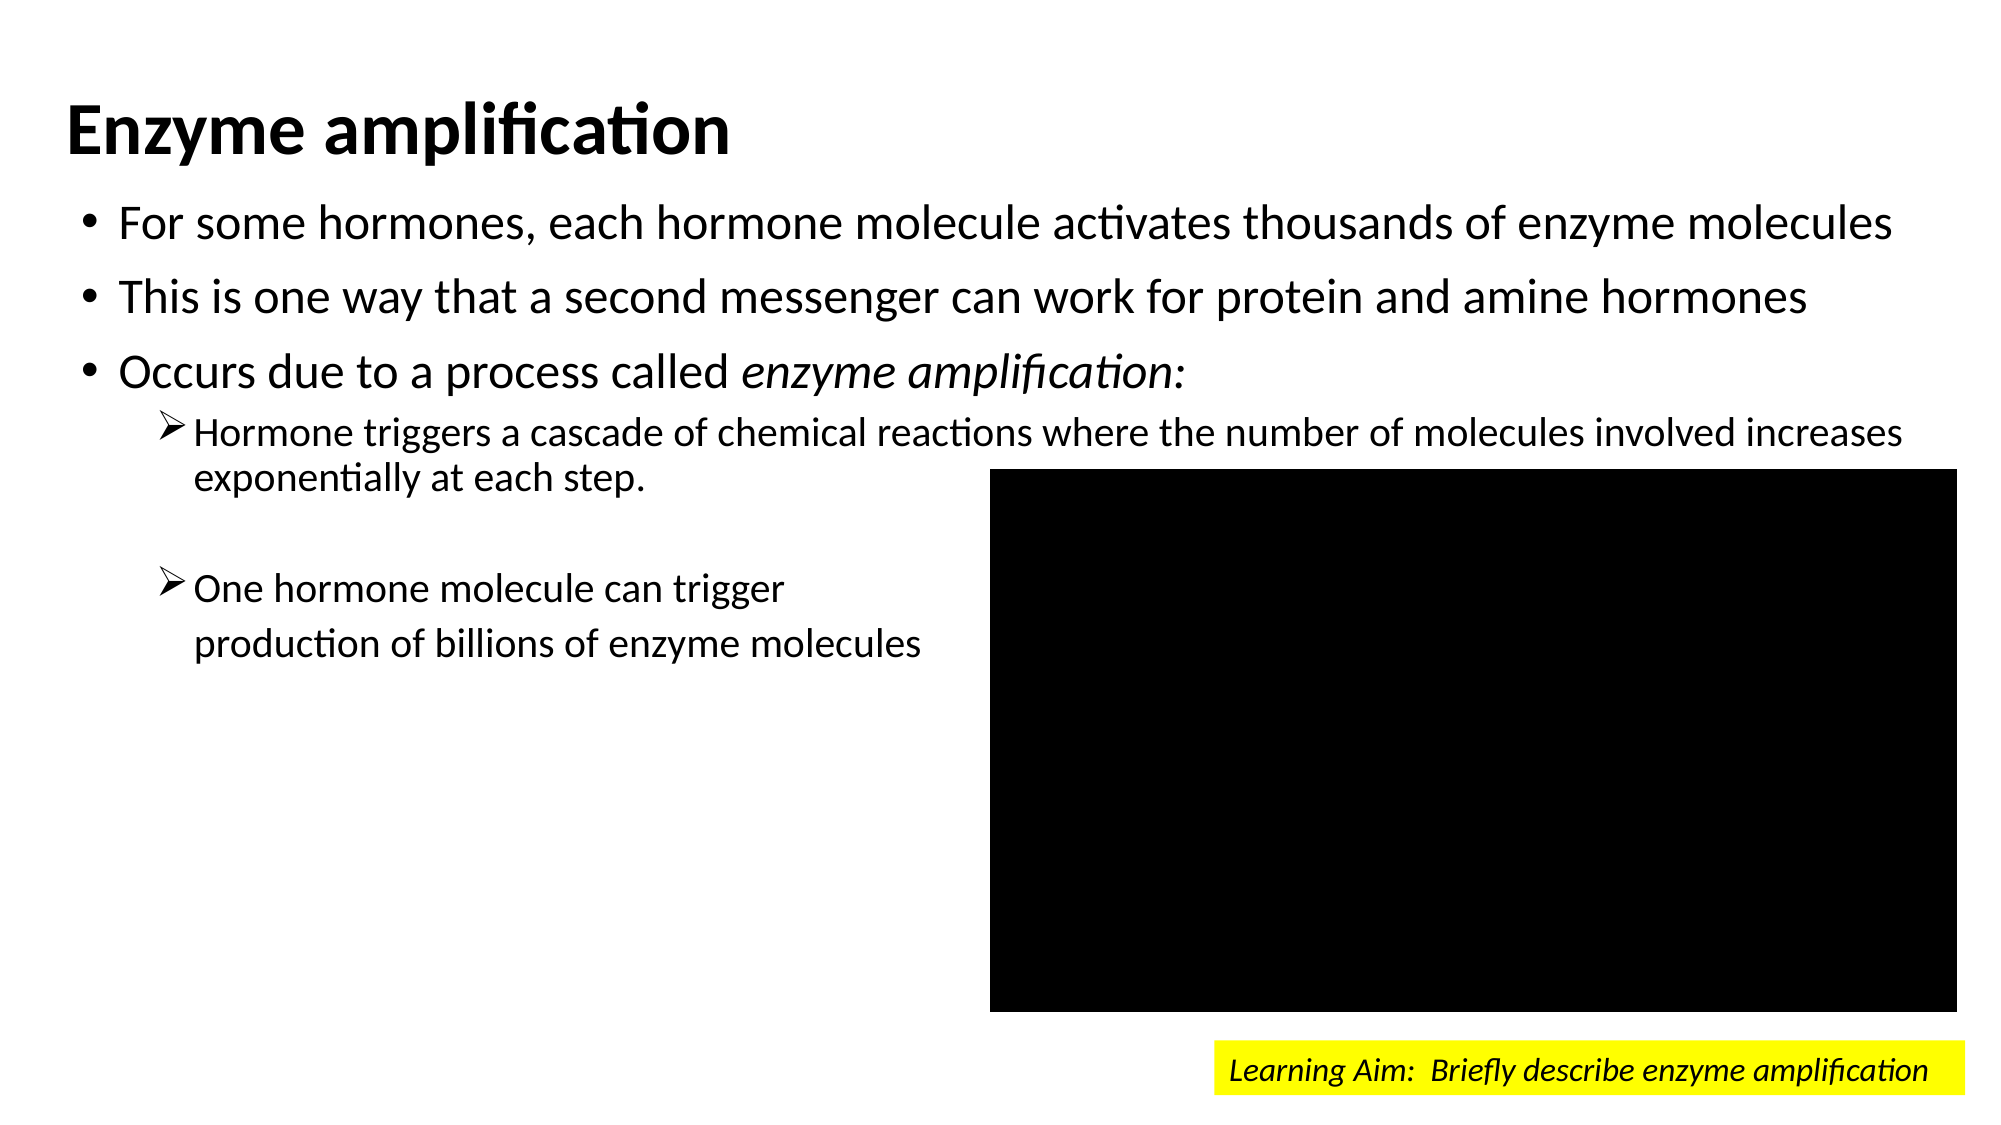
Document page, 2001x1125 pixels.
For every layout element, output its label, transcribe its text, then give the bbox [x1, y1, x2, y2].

text_box Learning Aim: Briefly describe enzyme amplification [1214, 1040, 1966, 1096]
title Enzyme amplification [51, 48, 1777, 213]
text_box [989, 468, 1957, 1013]
list For some hormones, each hormone molecule activates thousands of enzyme molecules This is one way that a second messenger can work for protein and amine hormones Occurs due to a process called enzyme amplification: Hormone triggers a cascade of chemical reactions where the number of molecules involved increases exponentially at each step. One hormone molecule can trigger production of billions of enzyme molecules [66, 188, 1943, 1069]
